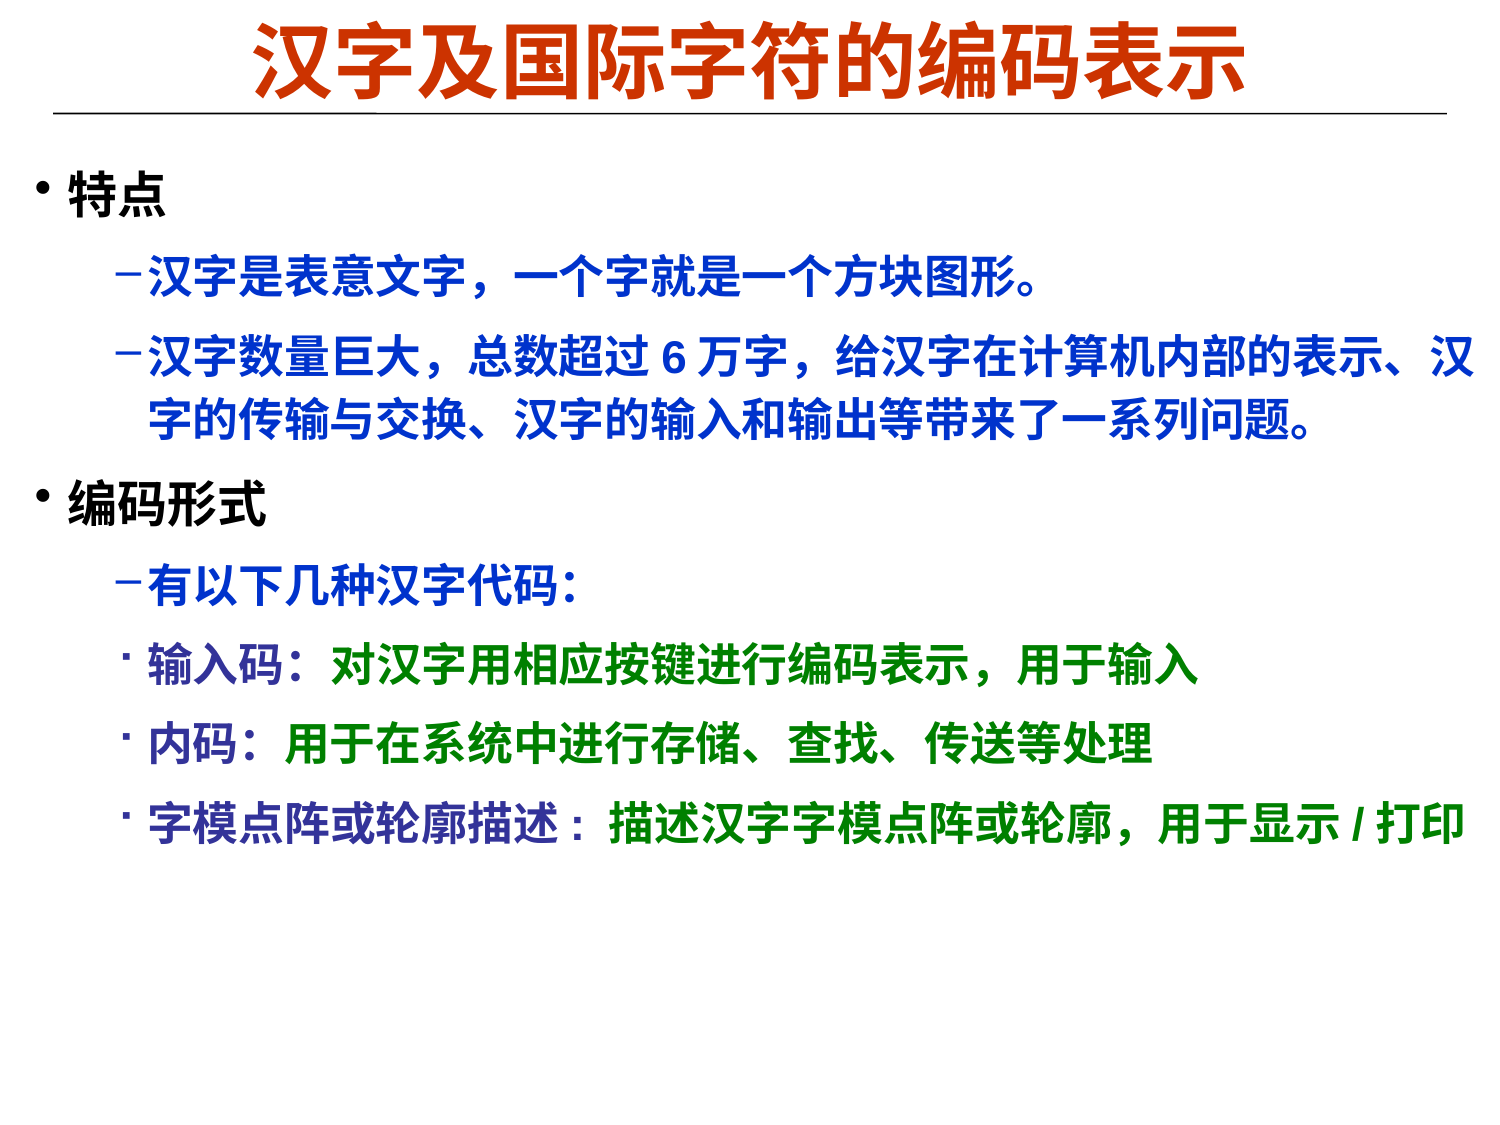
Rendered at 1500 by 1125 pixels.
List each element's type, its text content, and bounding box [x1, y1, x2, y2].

title 汉字及国际字符的编码表示 [74, 0, 1426, 161]
list 特点 汉字是表意文字，一个字就是一个方块图形。 汉字数量巨大，总数超过6万字，给汉字在计算机内部的表示、汉字的传输与交换、汉字的输入和输出等带来了一系列问题。 编码形式 有以下几种汉字代码： 输入码：对汉字用相应按键进行编码表示，用于输入 内码：用于在系统中进行存储、查找、传送等处理 字模点阵或轮廓描述: 描述汉字字模点阵或轮廓，用于显示/打印 [23, 150, 1500, 1005]
